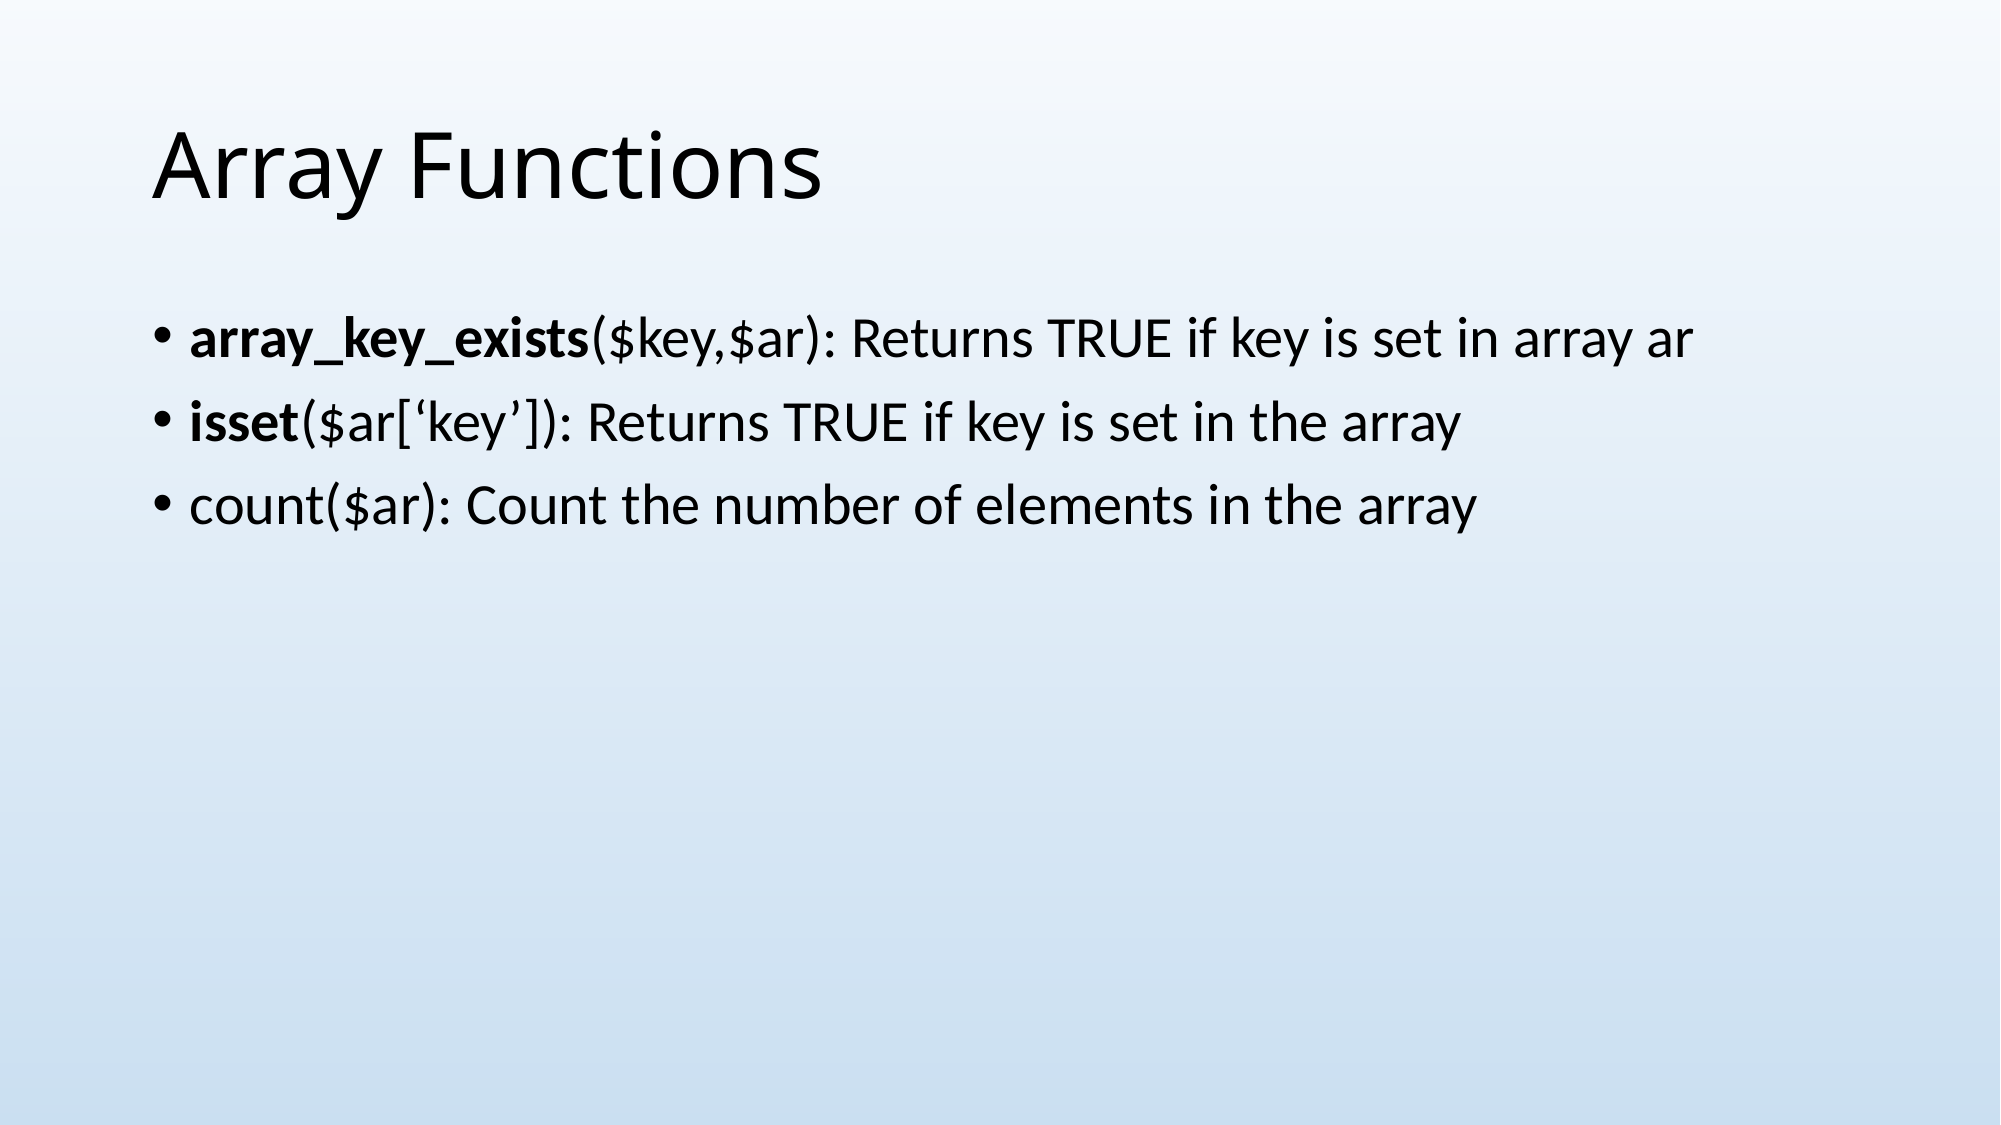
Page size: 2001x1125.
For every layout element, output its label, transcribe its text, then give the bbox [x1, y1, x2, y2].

list array_key_exists($key,$ar): Returns TRUE if key is set in array ar isset($ar[‘key’]): Returns TRUE if key is set in the array count($ar): Count the number of elements in the array [137, 299, 1863, 1014]
title Array Functions [137, 59, 1863, 278]
